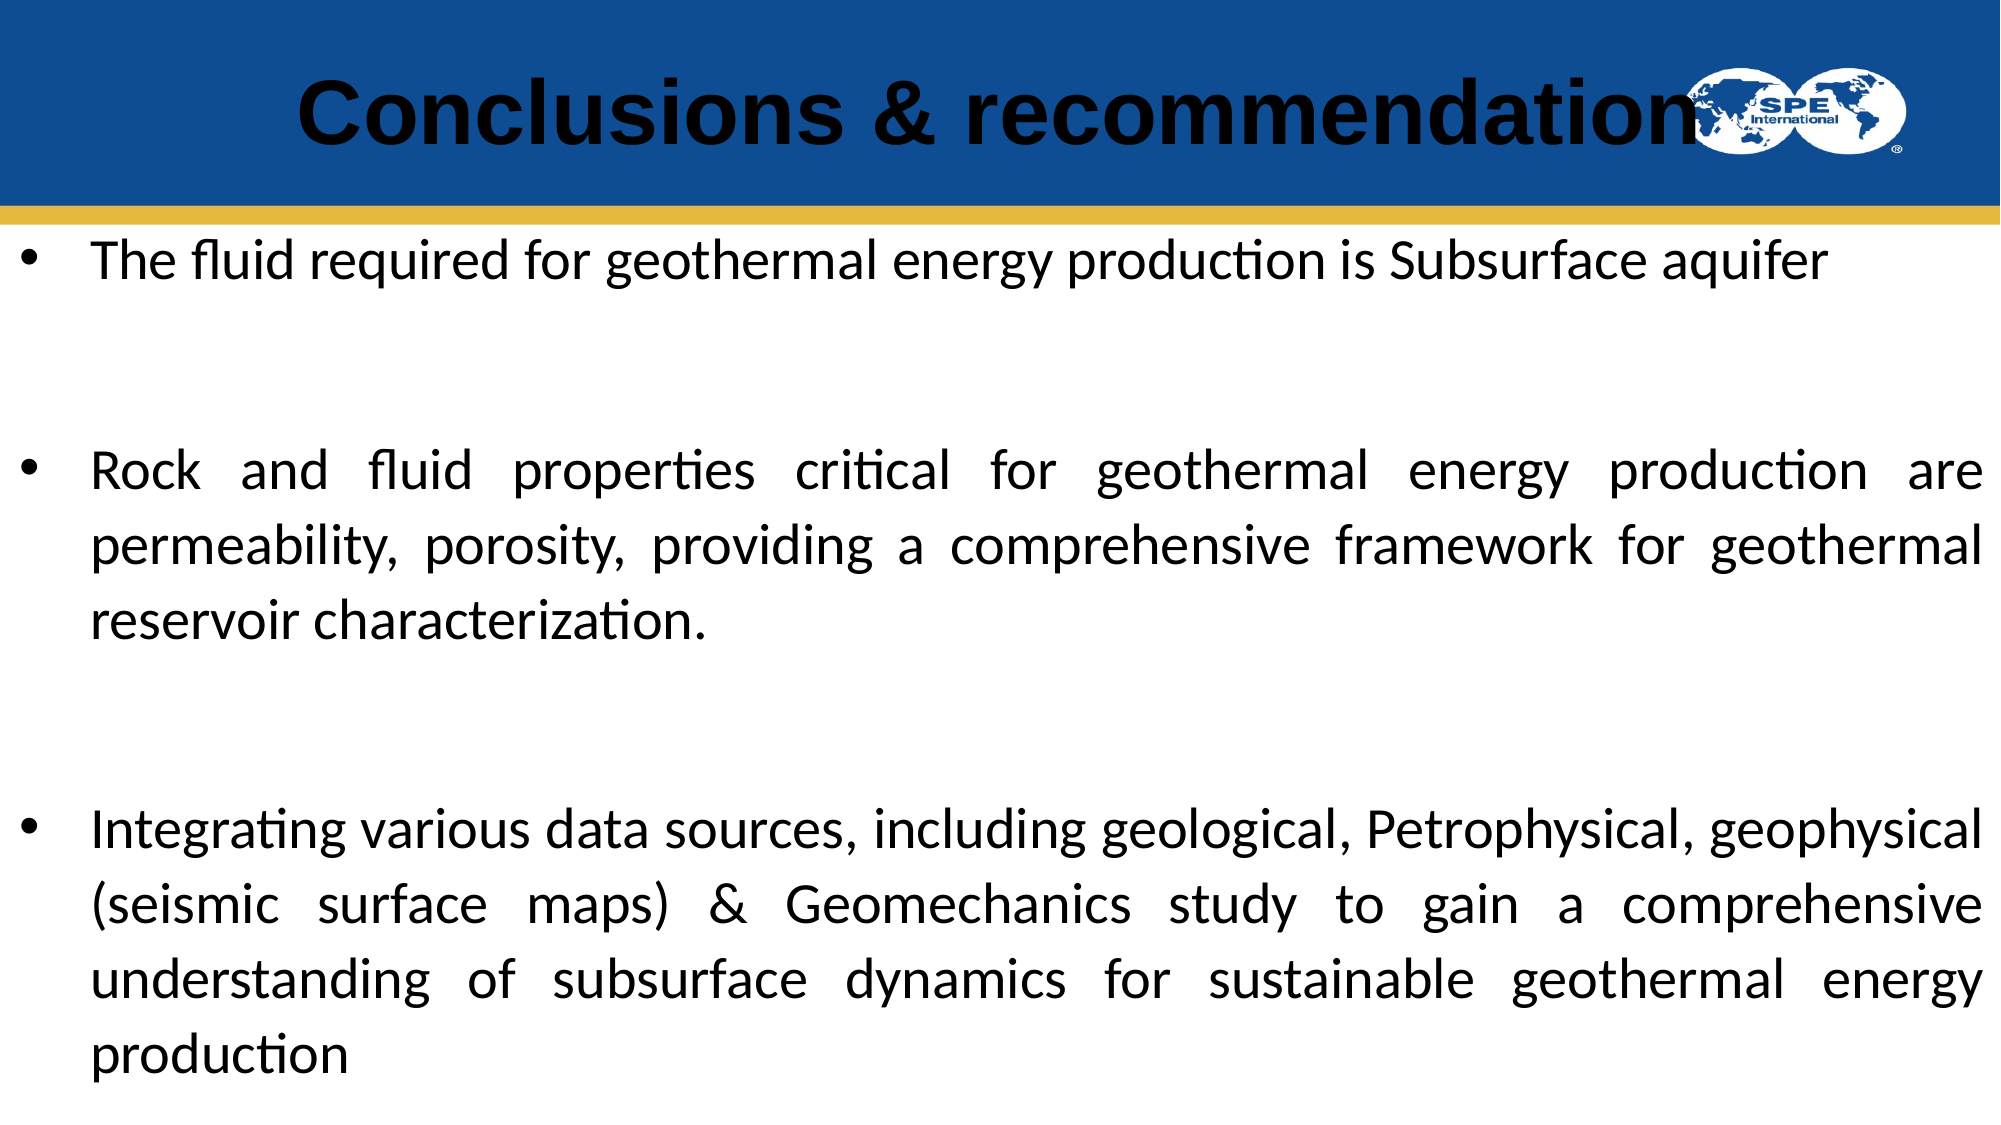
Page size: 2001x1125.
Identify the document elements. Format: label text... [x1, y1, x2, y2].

title Conclusions & recommendation [99, 45, 1900, 209]
list The fluid required for geothermal energy production is Subsurface aquifer Rock and fluid properties critical for geothermal energy production are permeability, porosity, providing a comprehensive framework for geothermal reservoir characterization. Integrating various data sources, including geological, Petrophysical, geophysical (seismic surface maps) & Geomechanics study to gain a comprehensive understanding of subsurface dynamics for sustainable geothermal energy production [0, 209, 2000, 1125]
picture [0, 0, 2000, 209]
